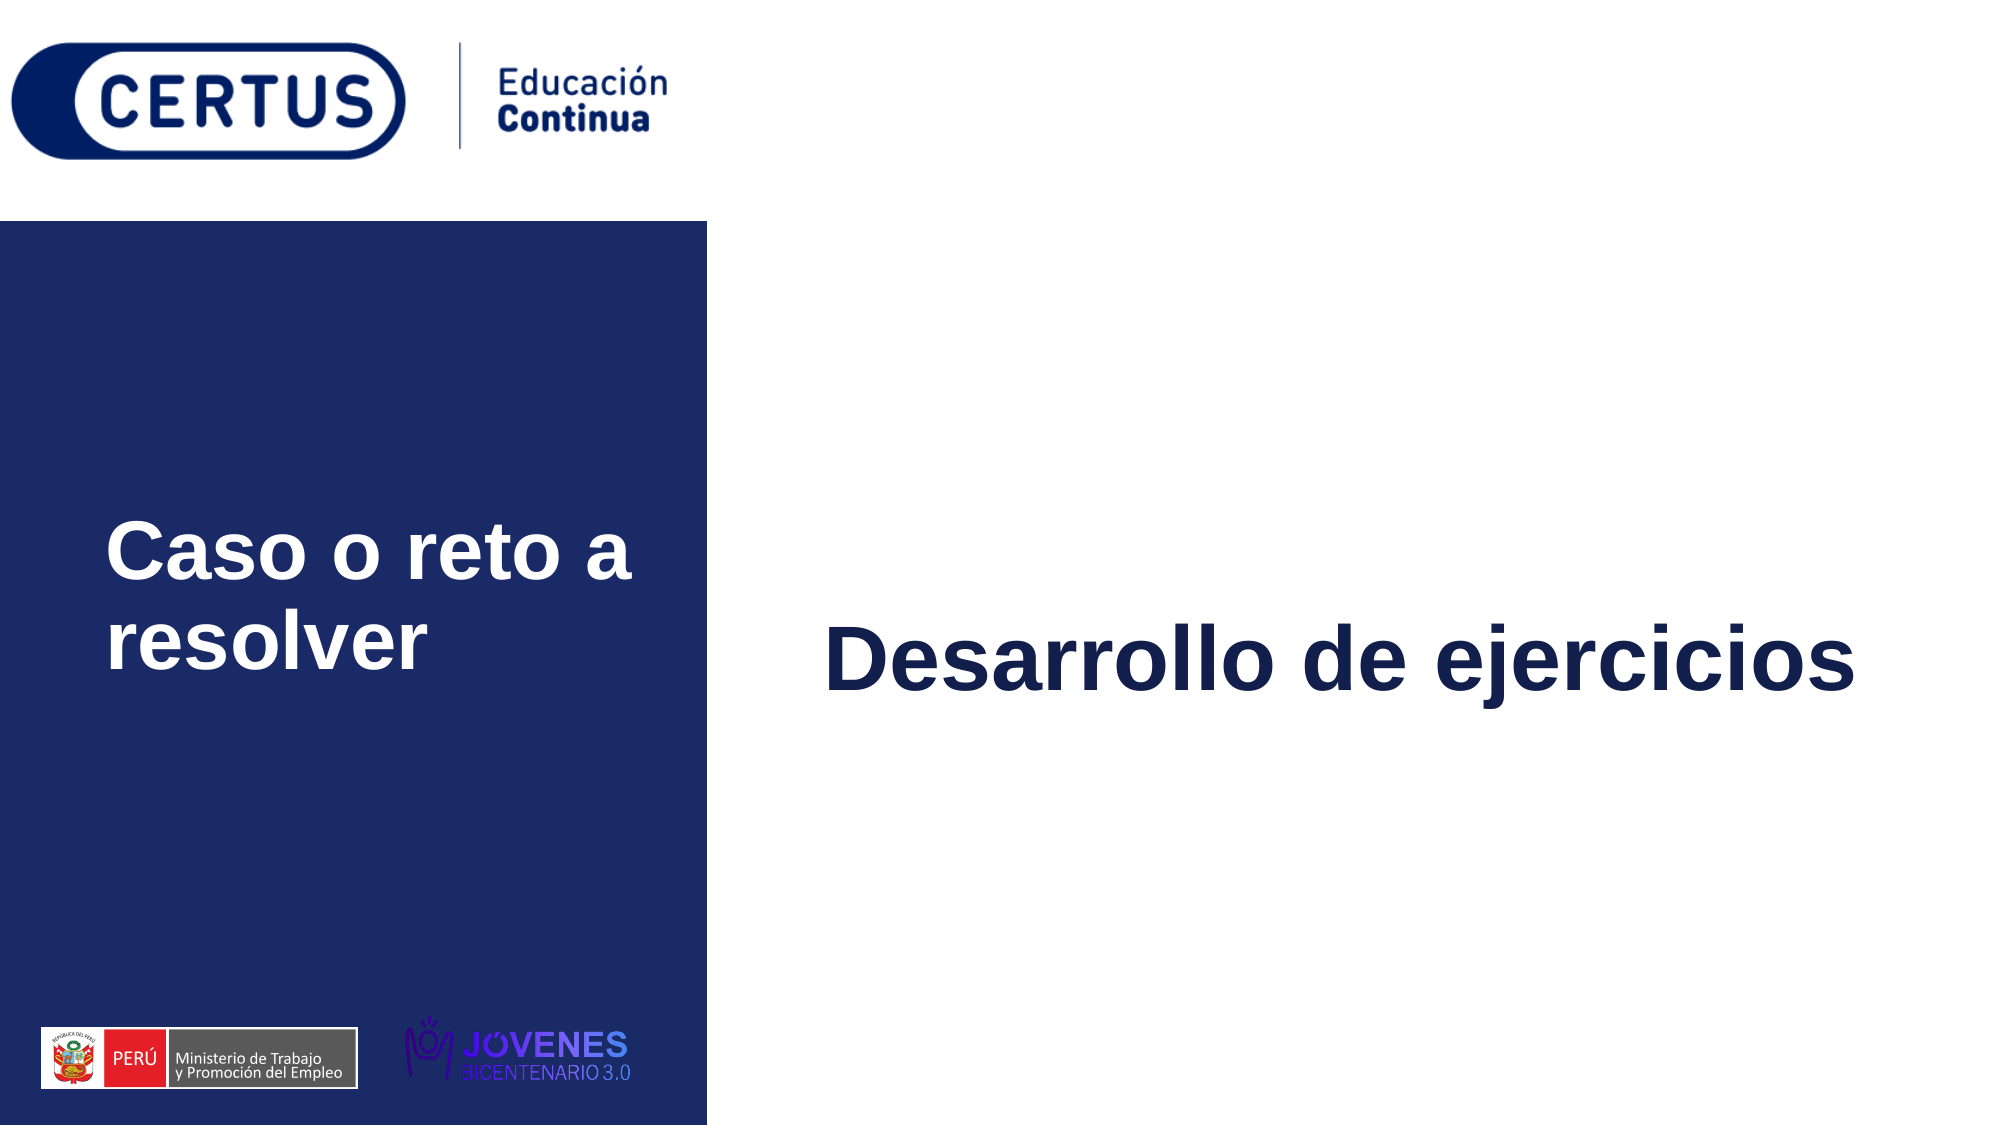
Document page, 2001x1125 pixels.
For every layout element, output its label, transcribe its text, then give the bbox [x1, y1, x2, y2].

picture [0, 0, 731, 221]
title Caso o reto a resolver [90, 391, 675, 696]
title Desarrollo de ejercicios [777, 275, 1905, 719]
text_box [41, 986, 632, 1115]
